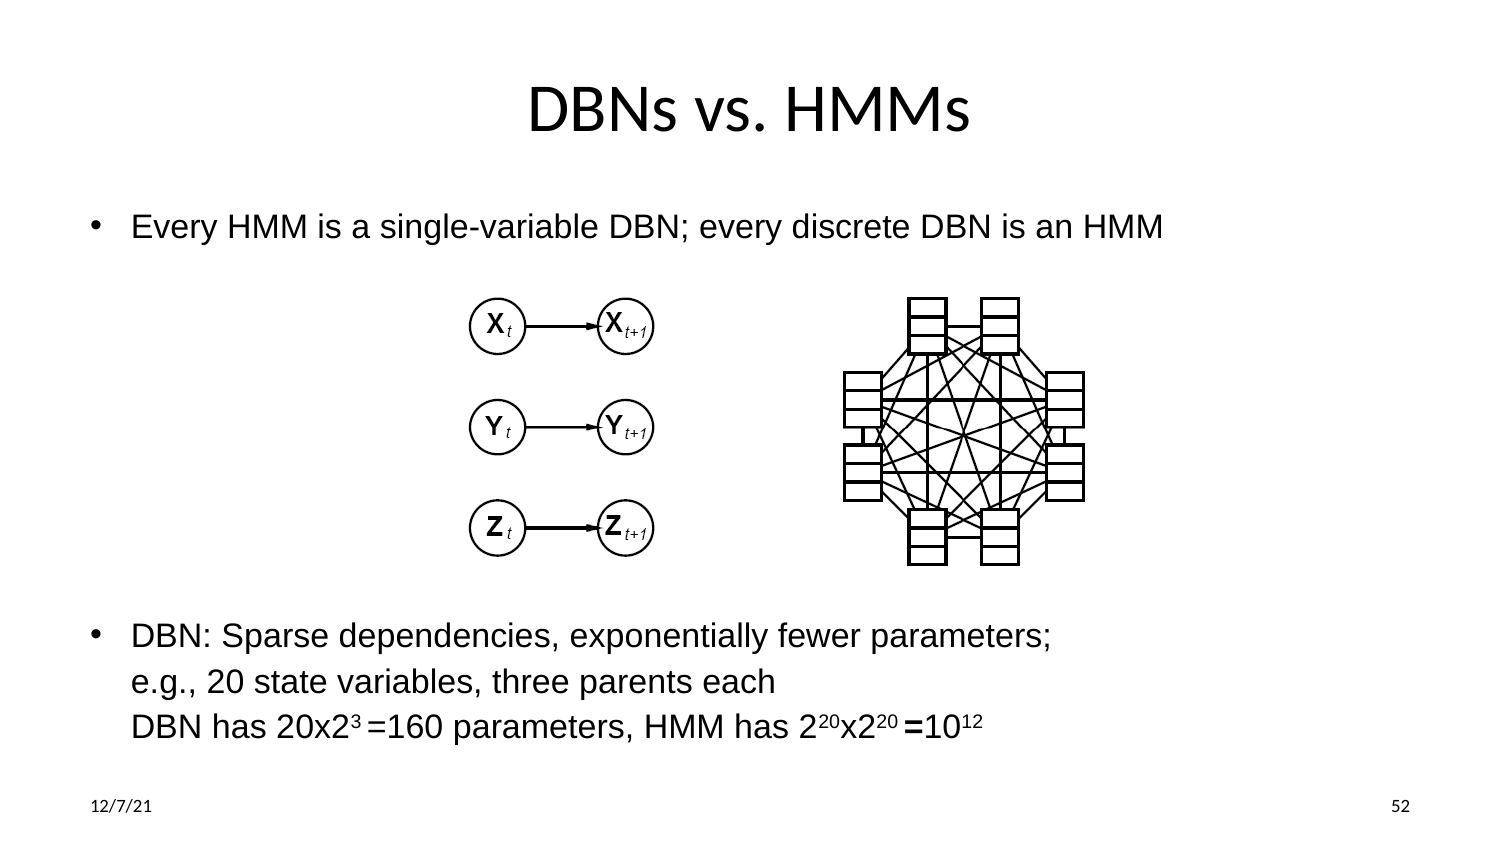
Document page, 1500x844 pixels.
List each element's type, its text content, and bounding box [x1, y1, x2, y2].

title DBNs vs. HMMs [75, 33, 1425, 175]
slide_number ‹#› [1074, 782, 1425, 827]
list Every HMM is a single-variable DBN; every discrete DBN is an HMM DBN: Sparse dependencies, exponentially fewer parameters; e.g., 20 state variables, three parents each DBN has 20x23 =160 parameters, HMM has 220x220 =1012 [75, 196, 1425, 754]
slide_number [75, 782, 425, 827]
picture [467, 286, 1087, 572]
